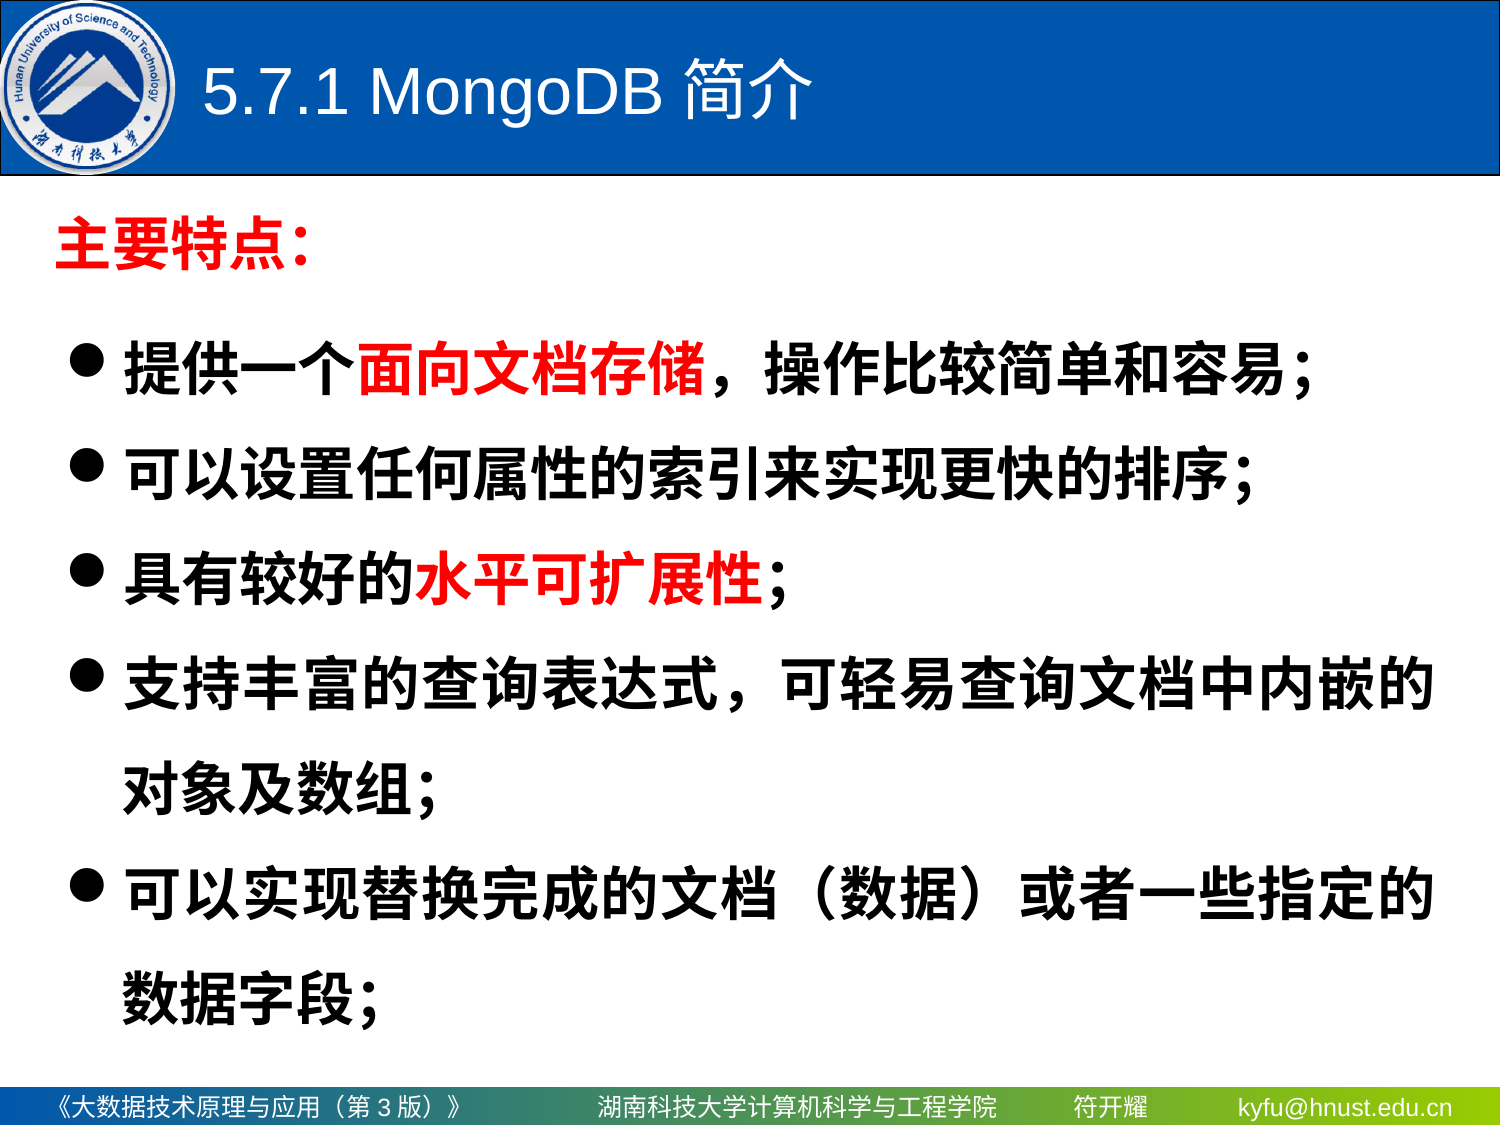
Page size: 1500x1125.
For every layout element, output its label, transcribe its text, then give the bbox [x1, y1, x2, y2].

text_box 主要特点： [39, 200, 1451, 285]
picture [0, 0, 176, 175]
text_box 提供一个面向文档存储，操作比较简单和容易； 可以设置任何属性的索引来实现更快的排序； 具有较好的水平可扩展性； 支持丰富的查询表达式，可轻易查询文档中内嵌的对象及数组； 可以实现替换完成的文档（数据）或者一些指定的数据字段； [50, 290, 1451, 1040]
title 5.7.1 MongoDB简介 [187, 12, 1500, 163]
